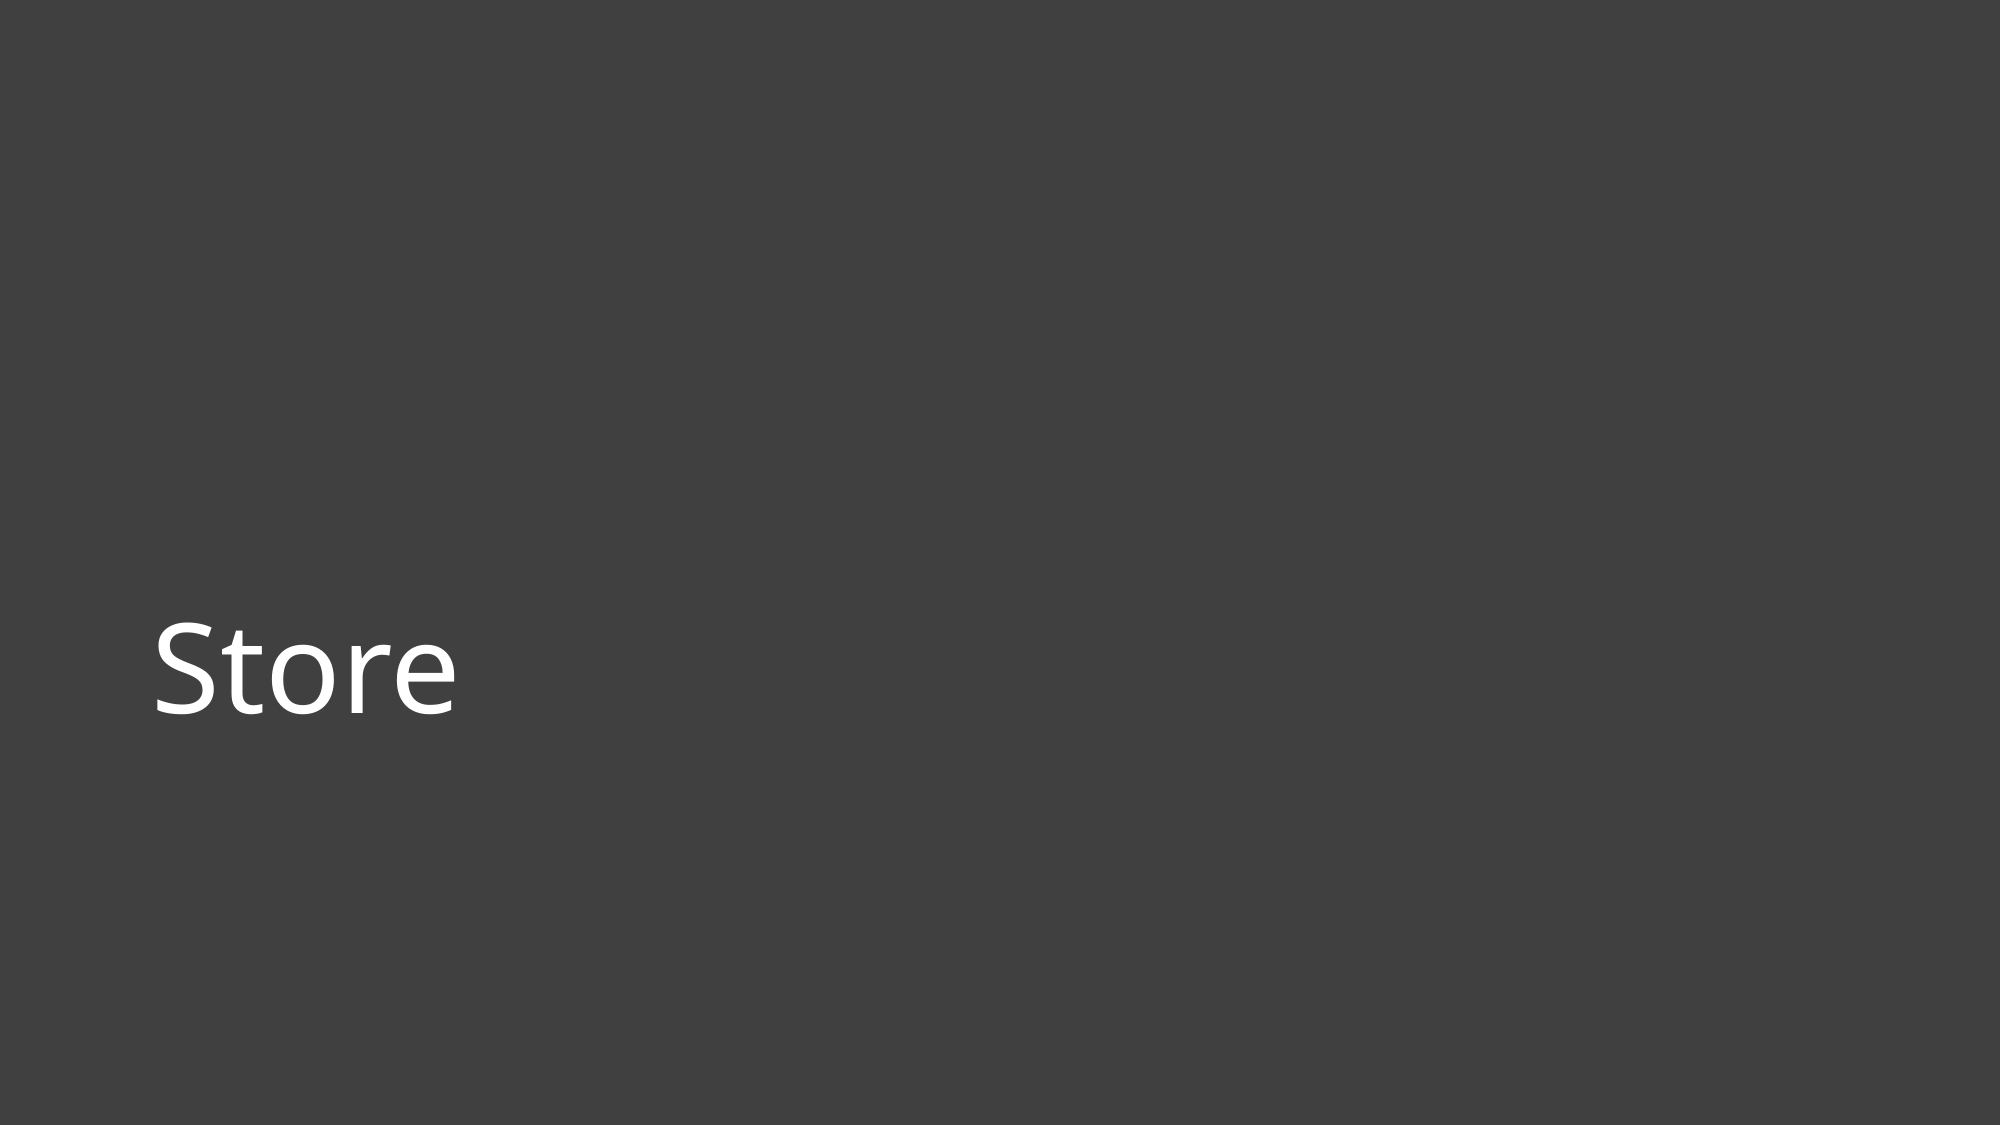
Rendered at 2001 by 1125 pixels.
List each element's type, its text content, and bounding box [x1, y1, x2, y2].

title Store [136, 280, 1862, 749]
